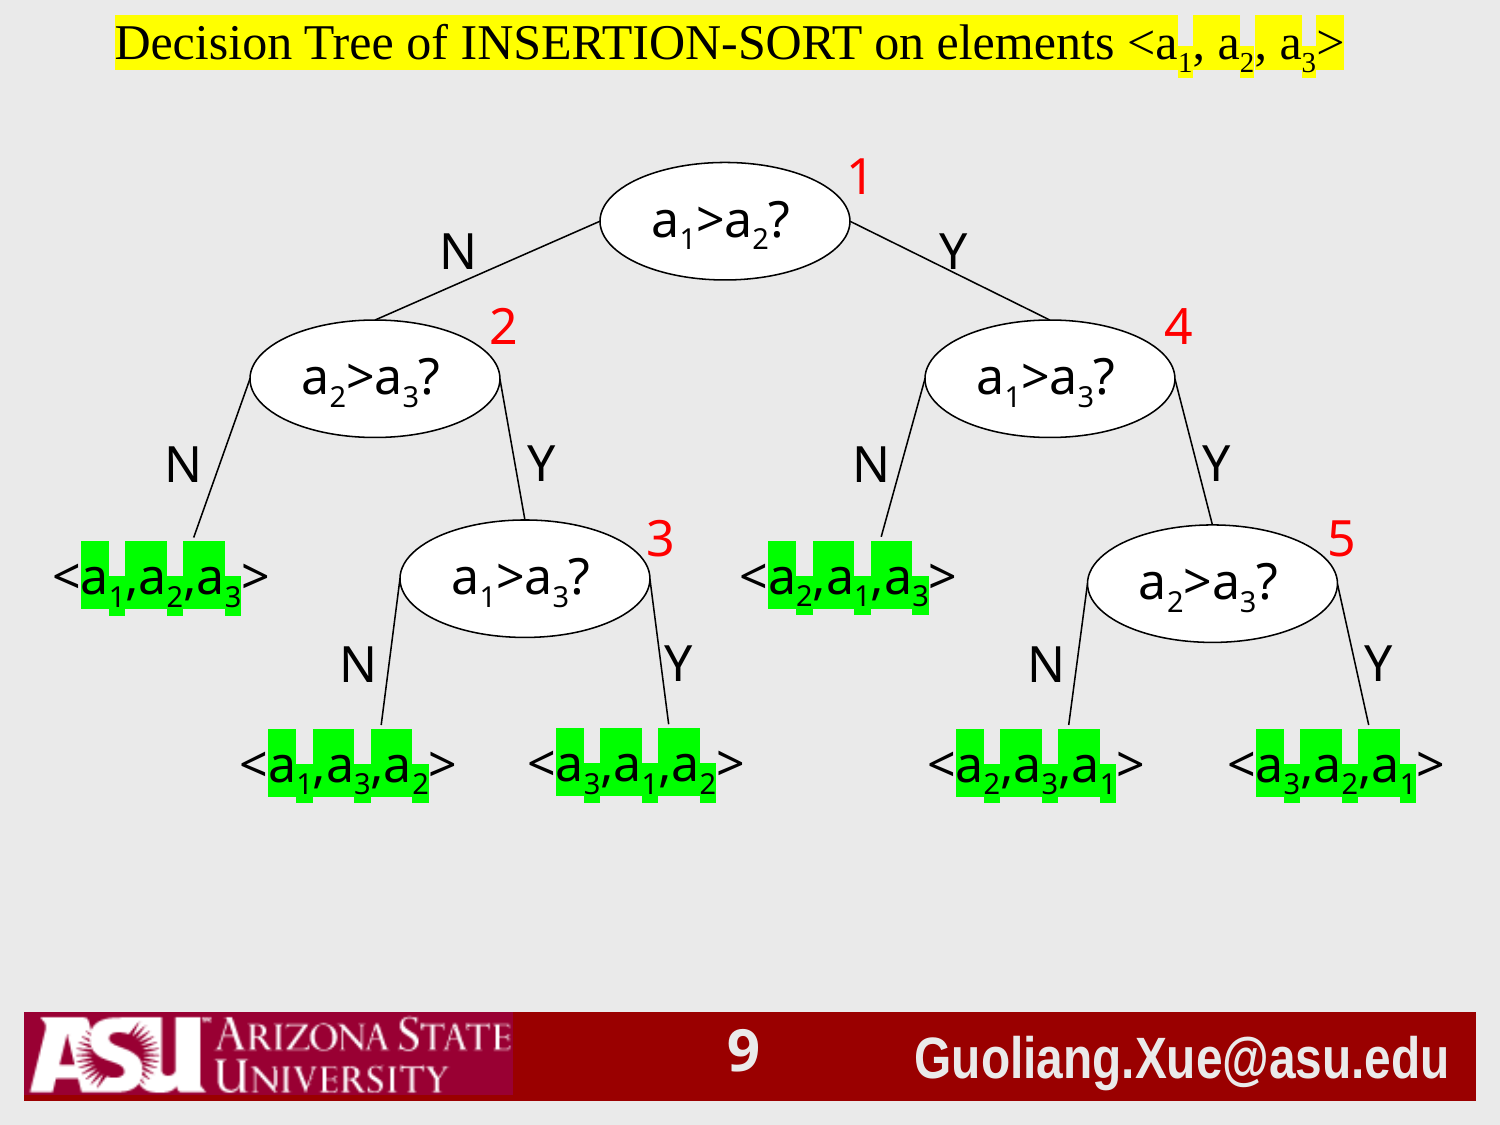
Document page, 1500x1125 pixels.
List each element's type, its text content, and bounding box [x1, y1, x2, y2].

text_box <a3,a2,a1> [1225, 724, 1500, 808]
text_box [399, 498, 688, 638]
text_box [599, 137, 888, 281]
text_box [499, 378, 613, 497]
text_box Decision Tree of INSERTION-SORT on elements <a1, a2, a3> [99, 2, 1375, 86]
text_box <a2,a1,a3> [724, 536, 1038, 620]
text_box <a3,a1,a2> [538, 724, 825, 808]
text_box <a1,a2,a3> [37, 537, 350, 621]
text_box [1087, 498, 1369, 643]
slide_number 8 [612, 1012, 776, 1101]
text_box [324, 578, 426, 726]
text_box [837, 378, 938, 537]
text_box <a1,a3,a2> [224, 724, 538, 808]
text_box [924, 287, 1207, 438]
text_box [374, 212, 601, 321]
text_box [249, 286, 532, 438]
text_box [1012, 583, 1113, 726]
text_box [849, 212, 1051, 321]
text_box <a2,a3,a1> [912, 724, 1225, 808]
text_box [1337, 583, 1451, 726]
picture [24, 1012, 513, 1095]
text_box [1174, 378, 1288, 497]
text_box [149, 378, 251, 538]
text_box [649, 578, 751, 725]
